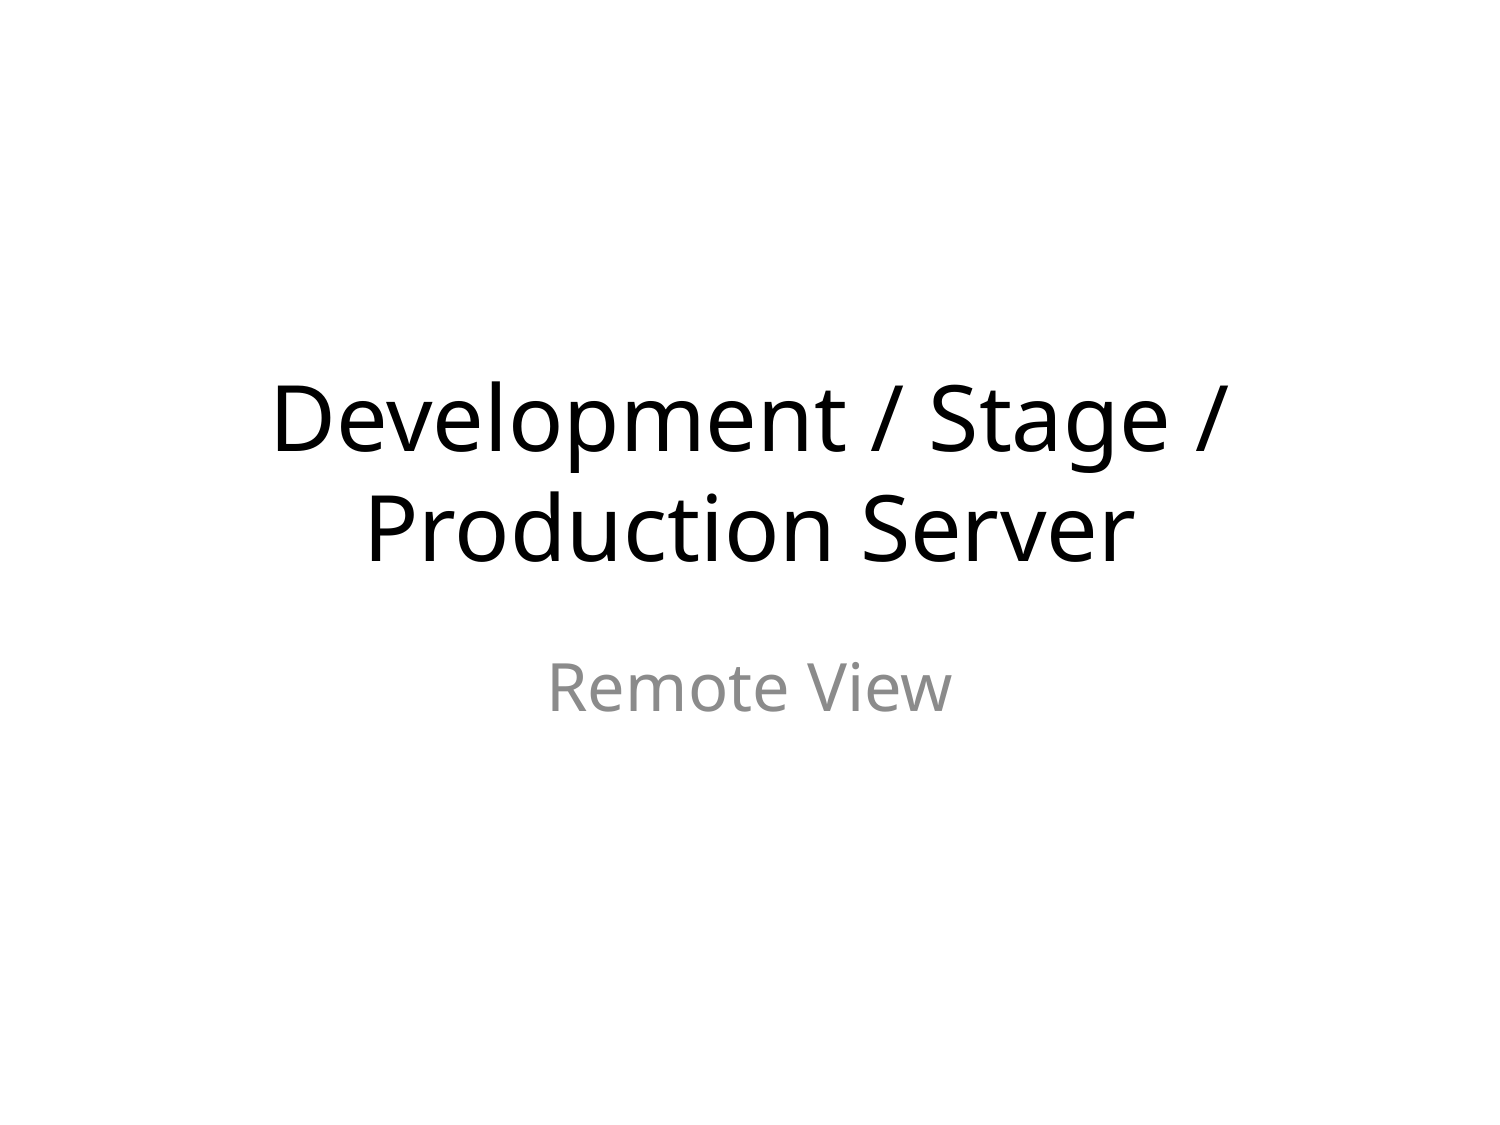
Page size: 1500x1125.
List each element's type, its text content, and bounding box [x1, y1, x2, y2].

title Development / Stage / Production Server [112, 349, 1388, 591]
subtitle Remote View [225, 637, 1275, 925]
